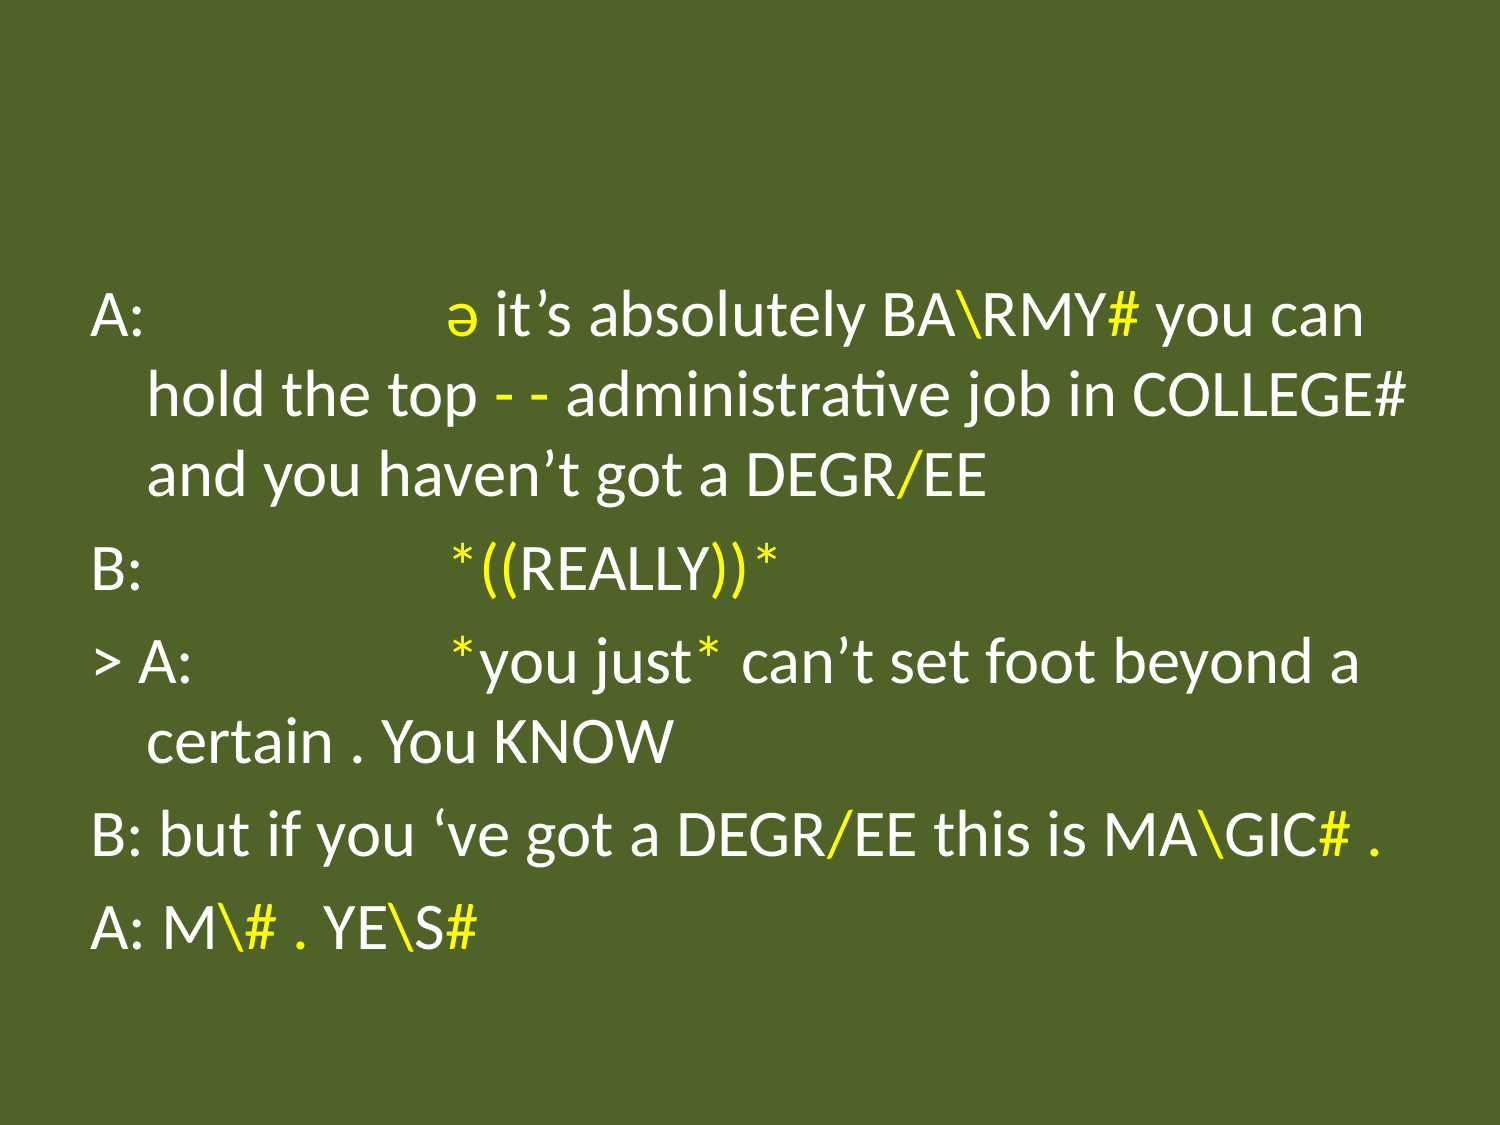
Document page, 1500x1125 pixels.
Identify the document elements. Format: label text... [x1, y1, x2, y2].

list A: ə it’s absolutely BA\RMY# you can hold the top - - administrative job in COLLEGE# and you haven’t got a DEGR/EE B: *((REALLY))* > A: *you just* can’t set foot beyond a certain . You KNOW B: but if you ‘ve got a DEGR/EE this is MA\GIC# . A: M\# . YE\S# [75, 262, 1425, 1005]
